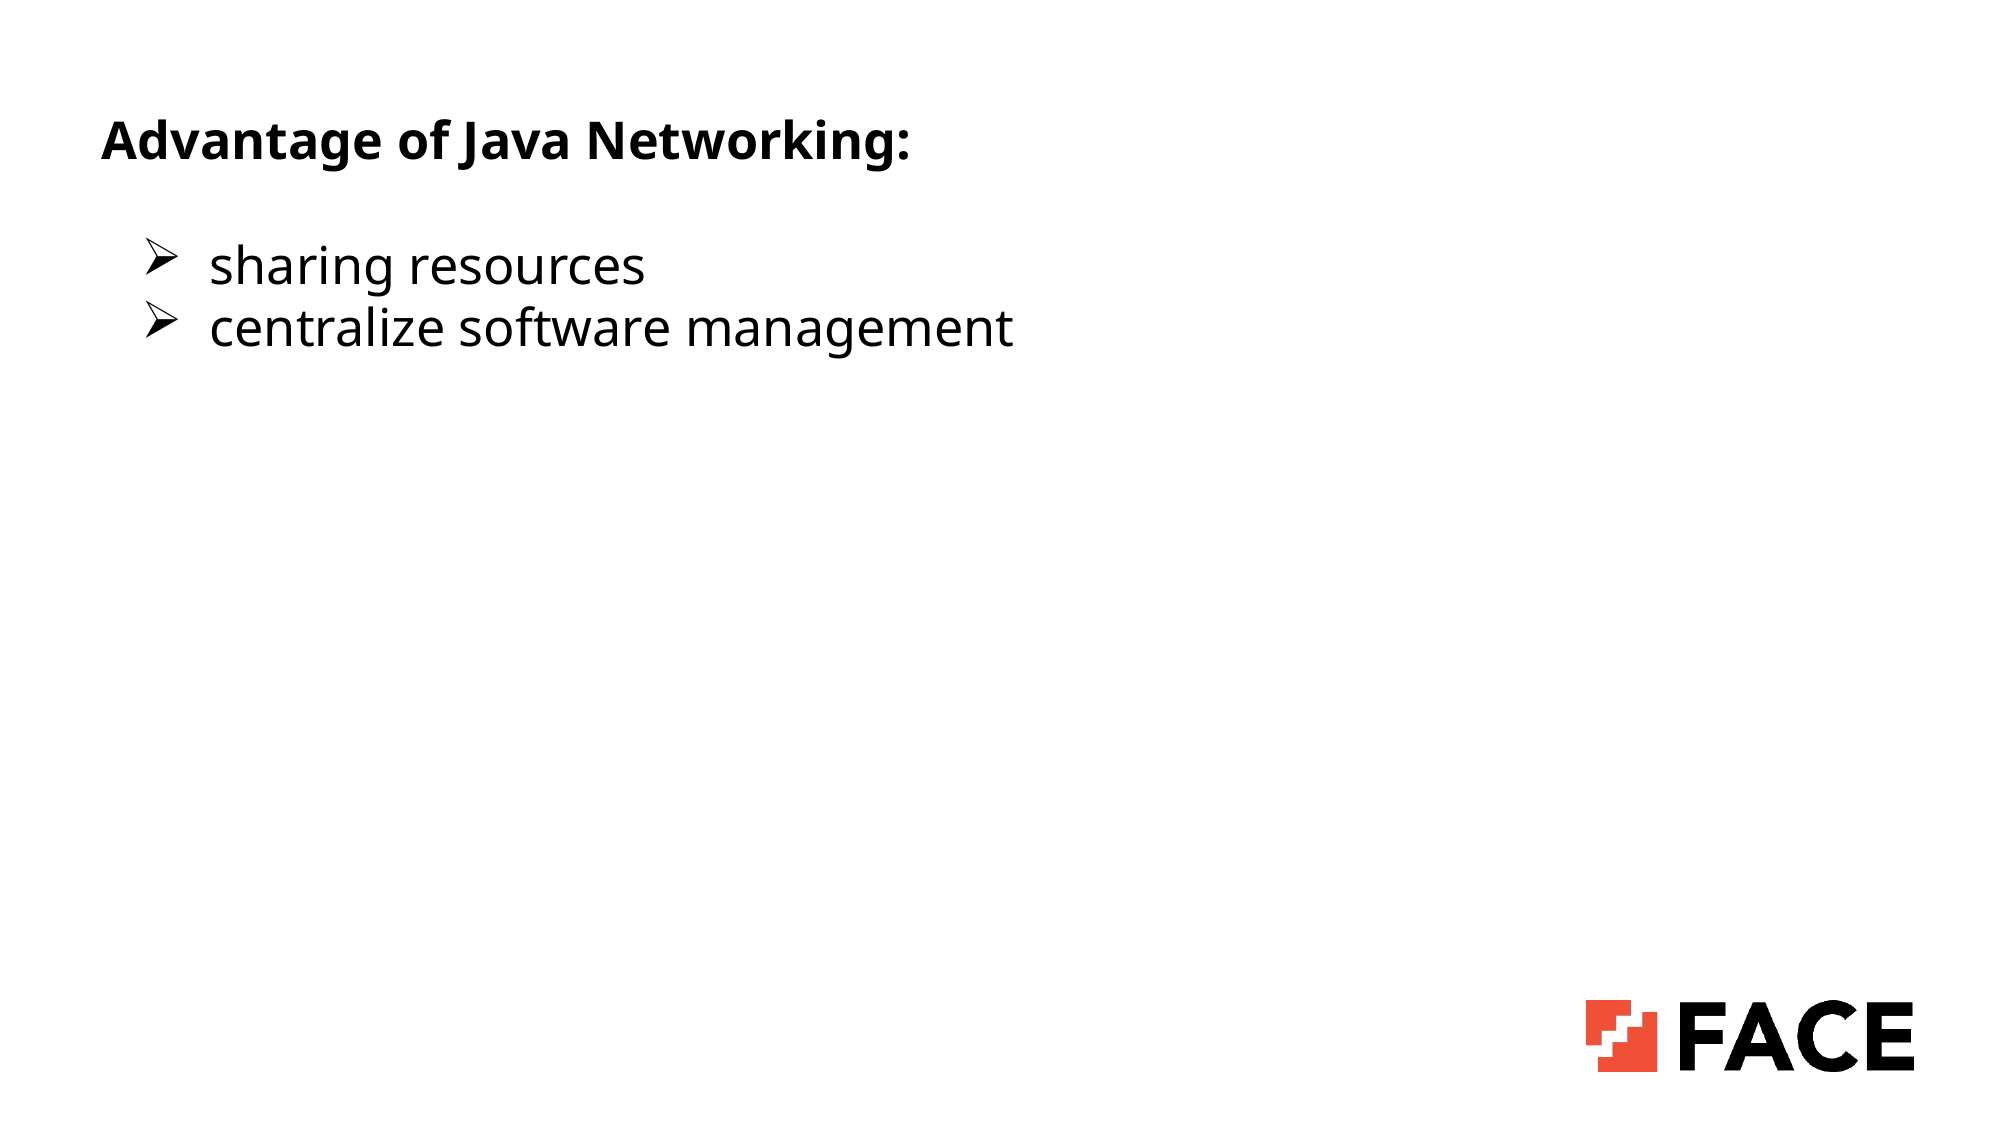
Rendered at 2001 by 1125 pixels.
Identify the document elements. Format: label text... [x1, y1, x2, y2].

text_box Advantage of Java Networking: sharing resources centralize software management [86, 99, 1900, 428]
picture [1586, 1000, 1915, 1072]
